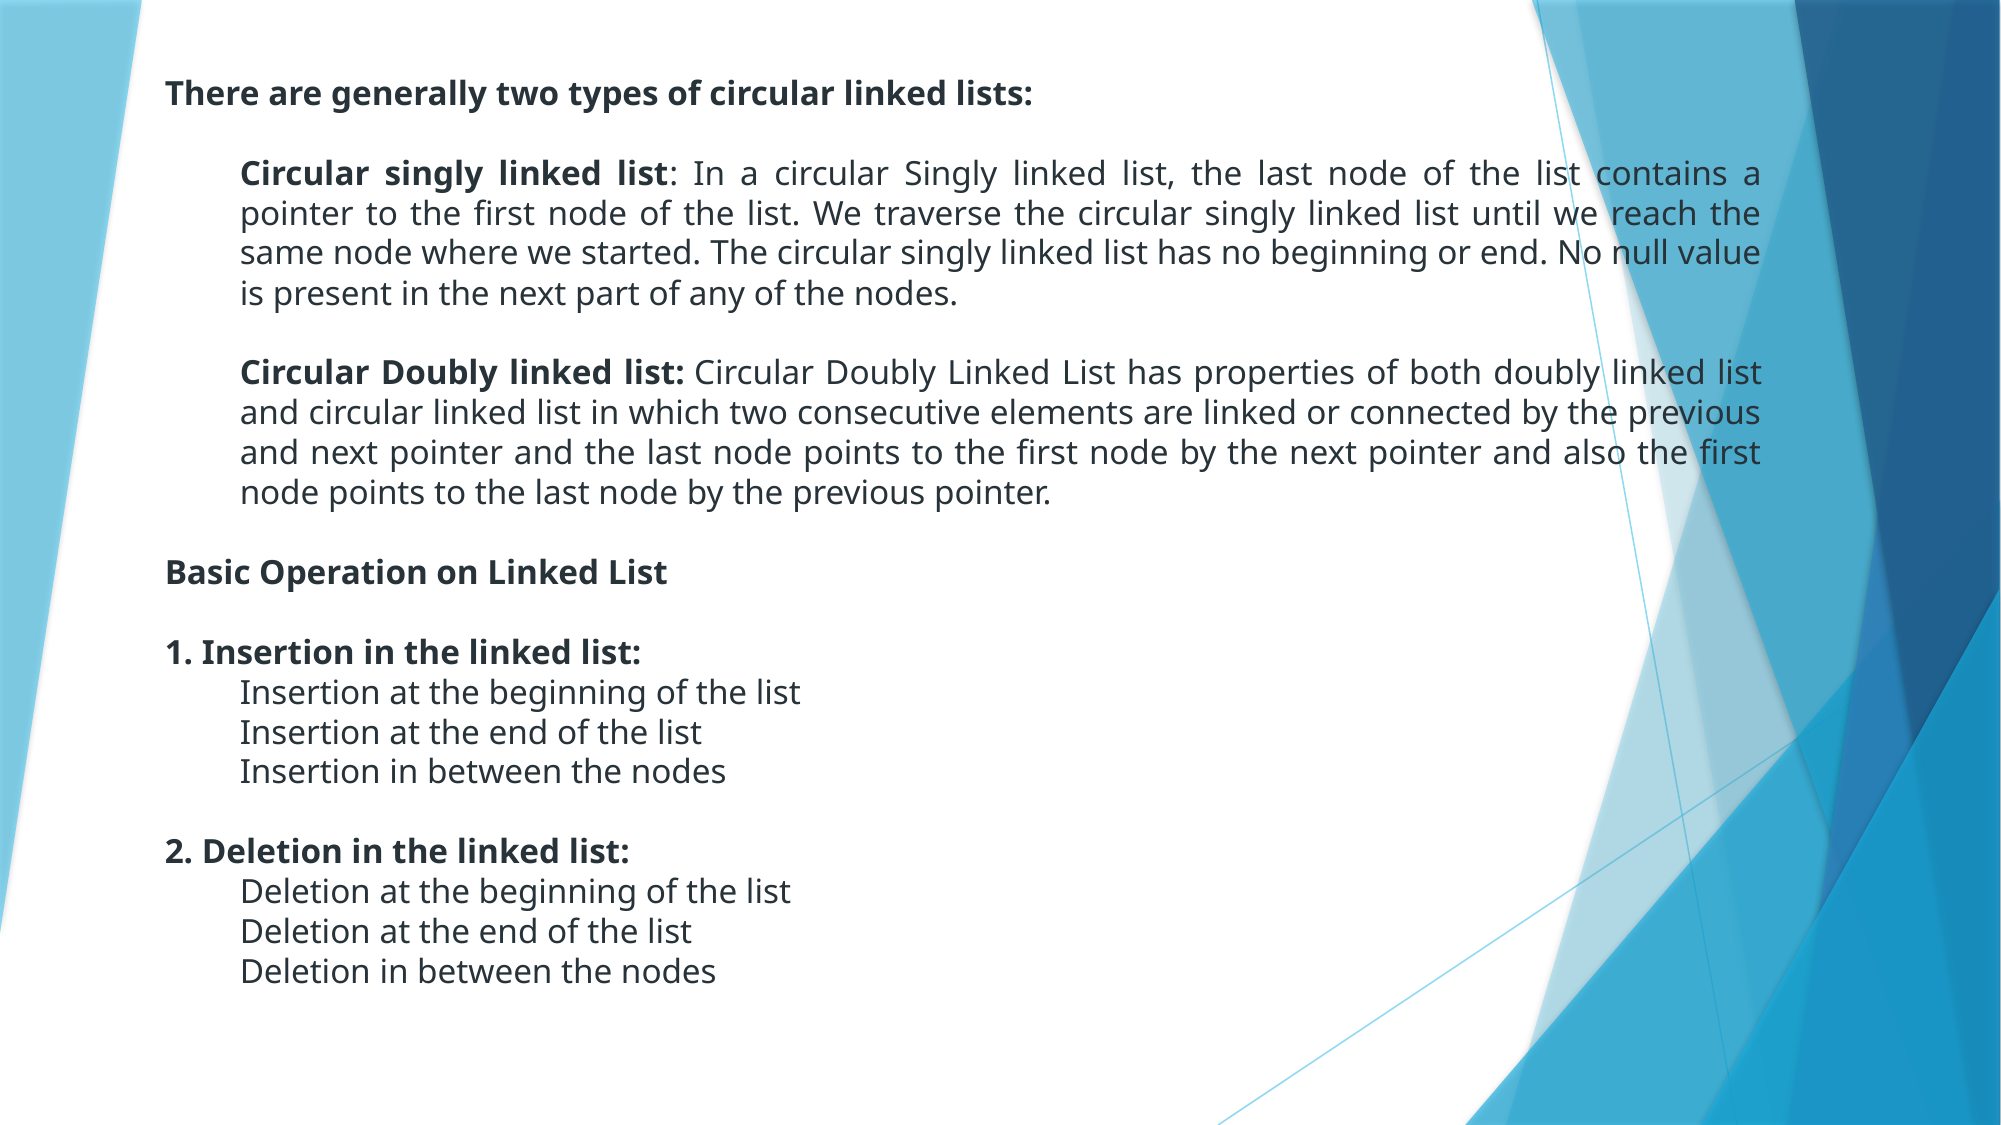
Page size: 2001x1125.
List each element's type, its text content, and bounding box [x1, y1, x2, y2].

text_box There are generally two types of circular linked lists: Circular singly linked list: In a circular Singly linked list, the last node of the list contains a pointer to the first node of the list. We traverse the circular singly linked list until we reach the same node where we started. The circular singly linked list has no beginning or end. No null value is present in the next part of any of the nodes. Circular Doubly linked list: Circular Doubly Linked List has properties of both doubly linked list and circular linked list in which two consecutive elements are linked or connected by the previous and next pointer and the last node points to the first node by the next pointer and also the first node points to the last node by the previous pointer. Basic Operation on Linked List 1. Insertion in the linked list: Insertion at the beginning of the list Insertion at the end of the list Insertion in between the nodes 2. Deletion in the linked list: Deletion at the beginning of the list Deletion at the end of the list Deletion in between the nodes [150, 64, 1779, 1038]
